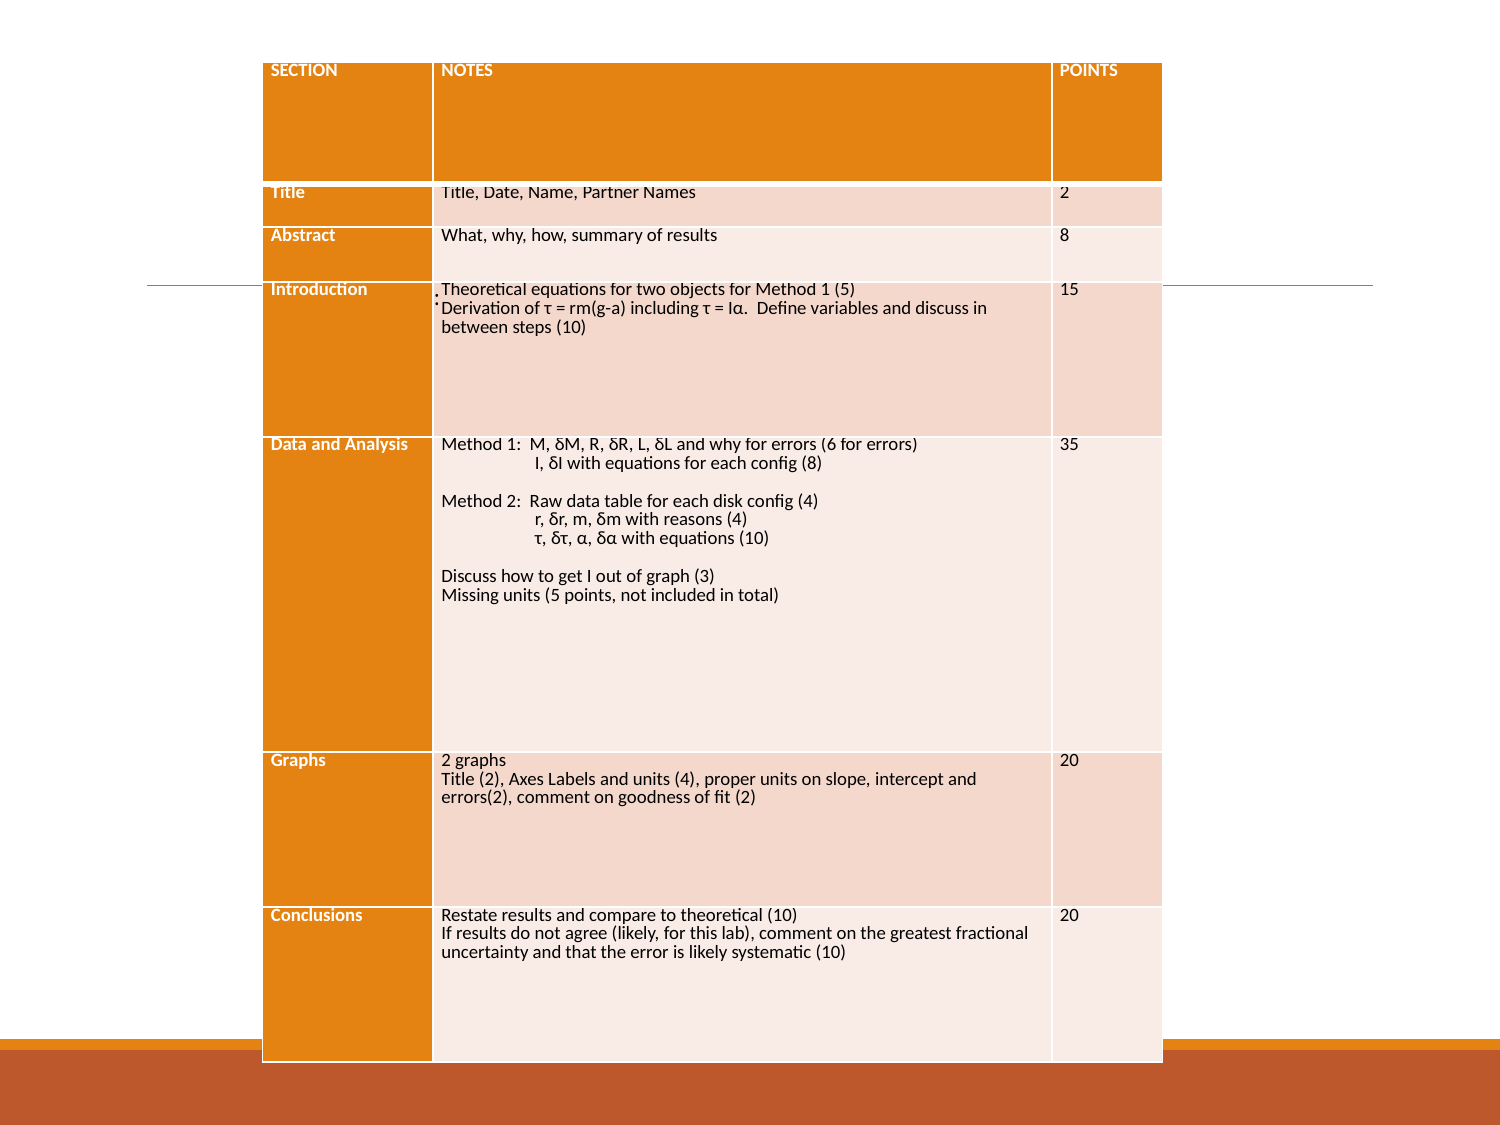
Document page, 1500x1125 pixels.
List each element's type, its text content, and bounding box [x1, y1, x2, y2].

table_cell Introduction [263, 283, 432, 436]
table_cell Graphs [263, 753, 432, 906]
table_cell 2 [1053, 187, 1162, 226]
table_cell 2 graphs Title (2), Axes Labels and units (4), proper units on slope, intercept and errors(2), comment on goodness of fit (2) [434, 753, 1051, 906]
table_header SECTION [263, 63, 432, 181]
table_cell Abstract [263, 228, 432, 281]
table_cell What, why, how, summary of results [434, 228, 1051, 281]
table_cell Title, Date, Name, Partner Names [434, 187, 1051, 226]
table_header NOTES [434, 63, 1051, 181]
table_cell Method 1: M, δM, R, δR, L, δL and why for errors (6 for errors) I, δI with equations for each config (8) Method 2: Raw data table for each disk config (4) r, δr, m, δm with reasons (4) τ, δτ, α, δα with equations (10) Discuss how to get I out of graph (3) Missing units (5 points, not included in total) [434, 438, 1051, 751]
table_cell Data and Analysis [263, 438, 432, 751]
table_cell Title [263, 187, 432, 226]
table_cell 20 [1053, 908, 1162, 1061]
table_cell Theoretical equations for two objects for Method 1 (5) Derivation of τ = rm(g-a) including τ = Iα. Define variables and discuss in between steps (10) [434, 283, 1051, 436]
table_cell 15 [1053, 283, 1162, 436]
table_cell 20 [1053, 753, 1162, 906]
table_cell Conclusions [263, 908, 432, 1061]
text_box : [418, 273, 456, 318]
table_cell Restate results and compare to theoretical (10) If results do not agree (likely, for this lab), comment on the greatest fractional uncertainty and that the error is likely systematic (10) [434, 908, 1051, 1061]
table_header POINTS [1053, 63, 1162, 181]
table_cell 35 [1053, 438, 1162, 751]
table_cell 8 [1053, 228, 1162, 281]
